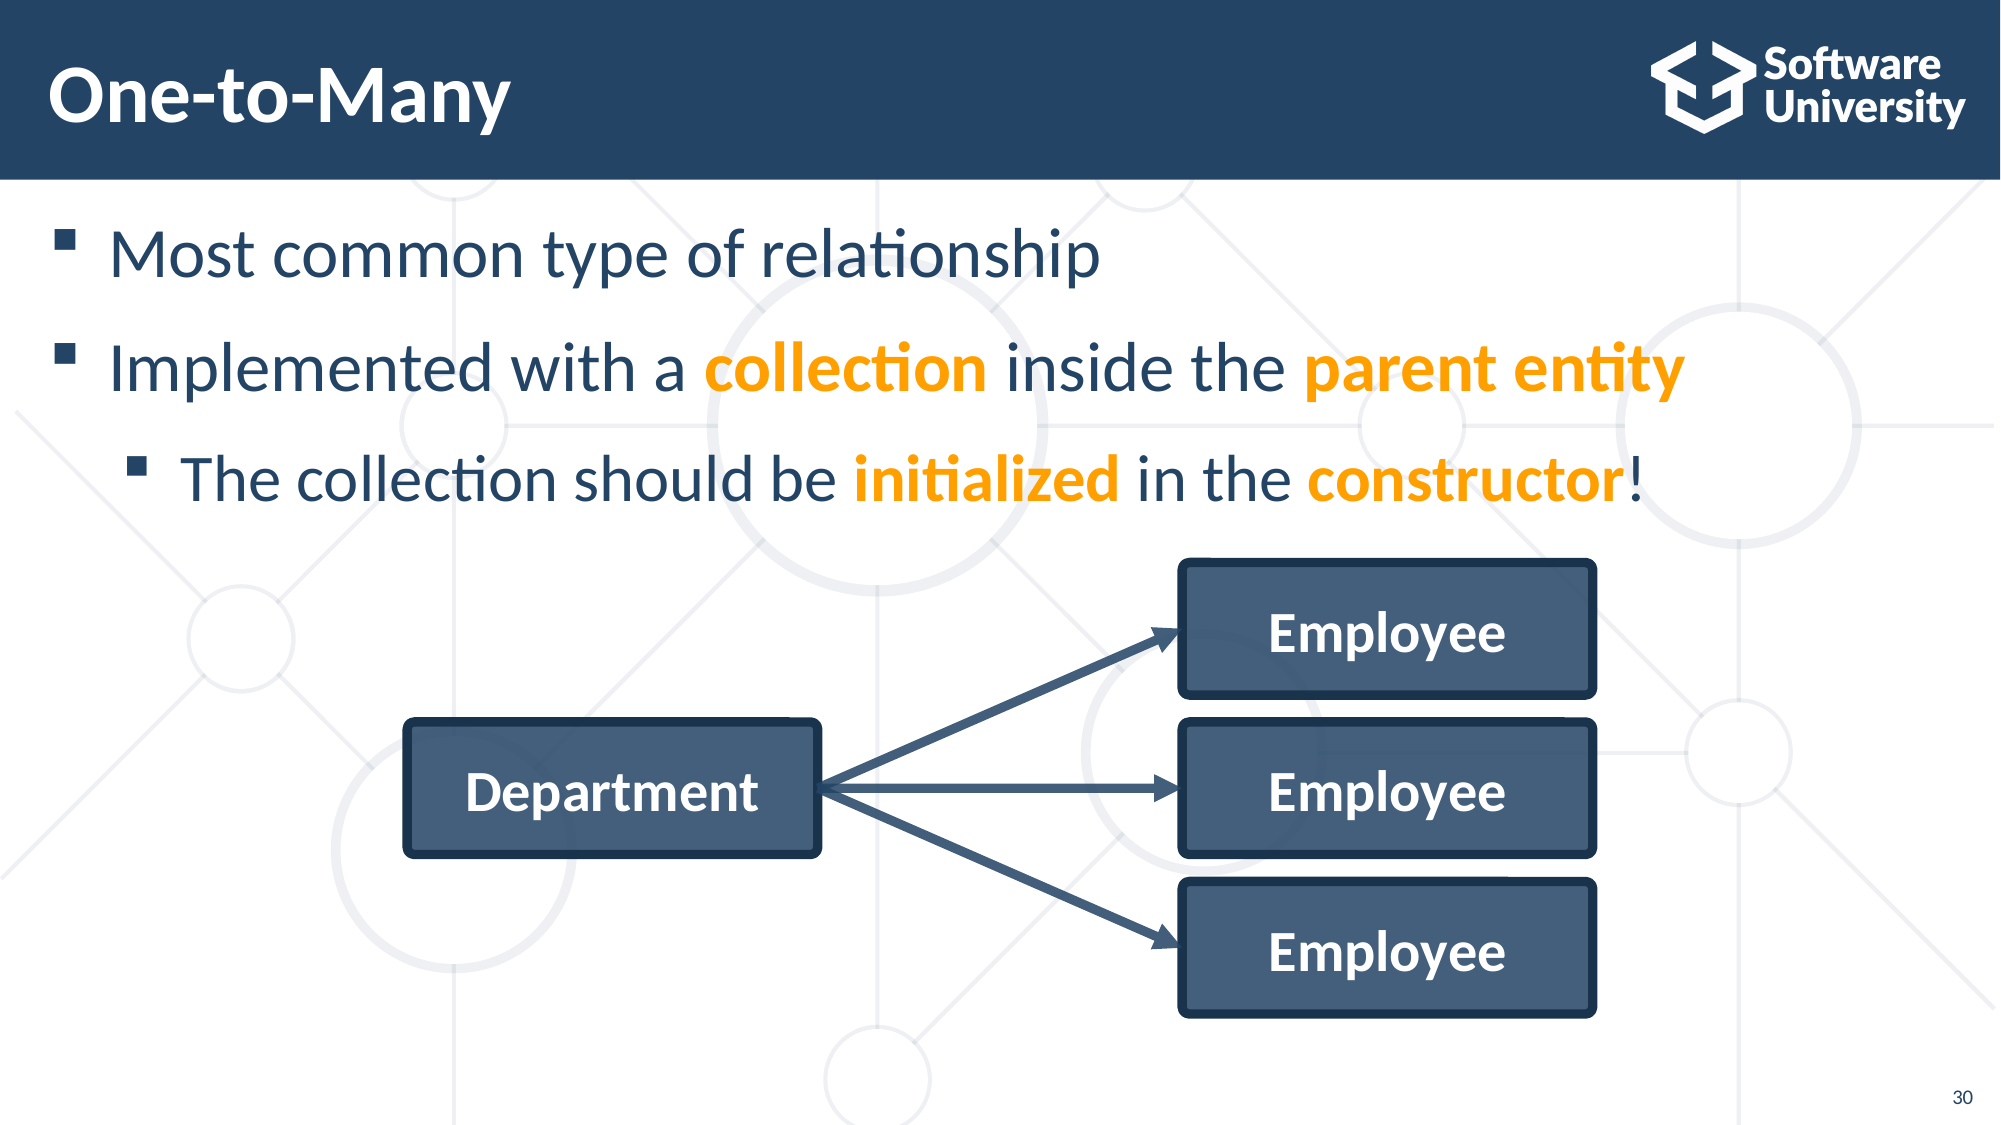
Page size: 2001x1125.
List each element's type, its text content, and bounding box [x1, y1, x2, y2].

title One-to-Many [31, 16, 1625, 162]
text_box Employee [1180, 560, 1595, 698]
picture [1651, 41, 1966, 134]
text_box Employee [1180, 879, 1595, 1017]
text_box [817, 628, 1183, 786]
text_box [817, 787, 1183, 948]
slide_number 30 [1927, 1067, 1989, 1117]
list Most common type of relationship Implemented with a collection inside the parent entity The collection should be initialized in the constructor! [31, 196, 1970, 1104]
text_box Department [405, 719, 812, 857]
text_box Employee [1188, 719, 1595, 857]
